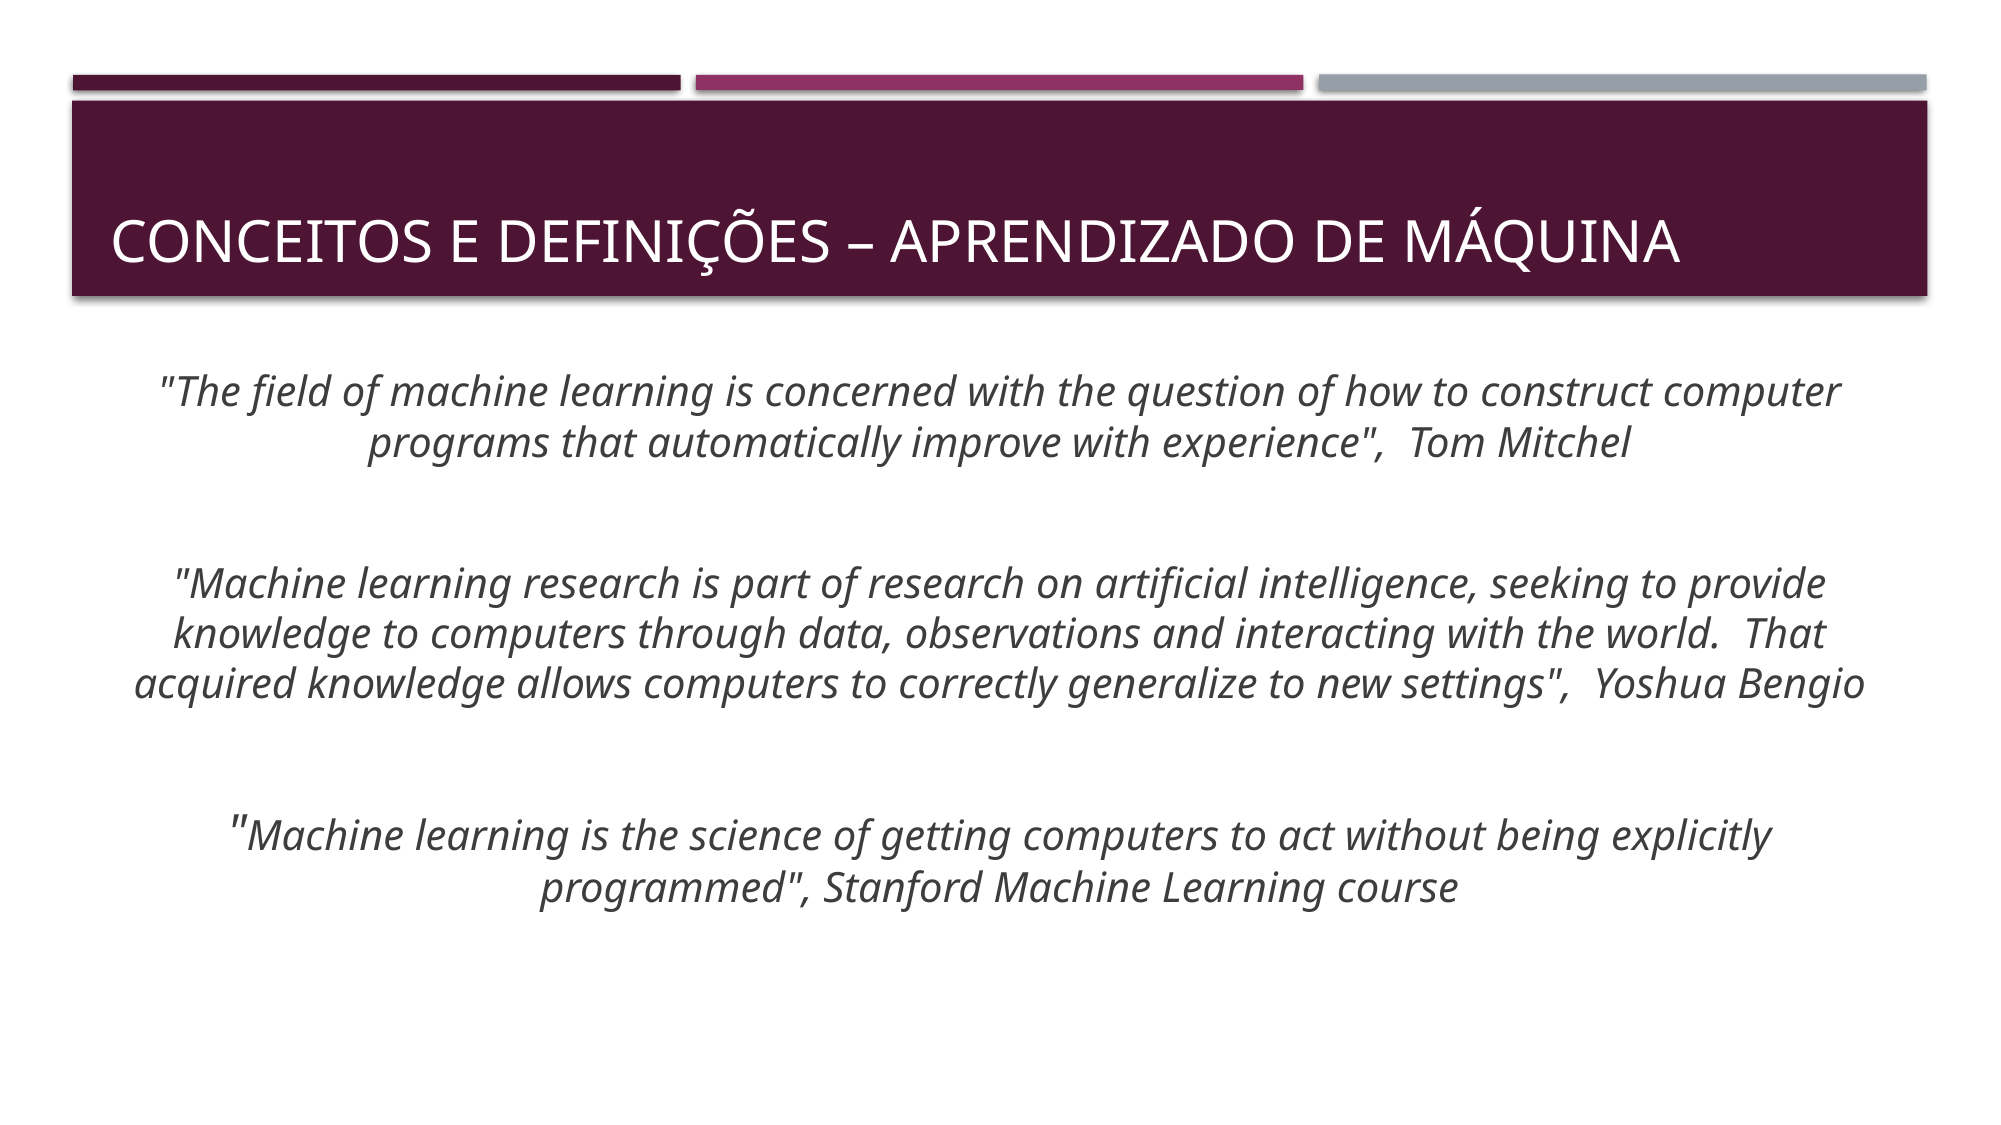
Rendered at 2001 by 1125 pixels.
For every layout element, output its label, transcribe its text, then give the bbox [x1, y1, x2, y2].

title Conceitos e definições – Aprendizado de máquina [95, 115, 1905, 282]
list "The field of machine learning is concerned with the question of how to construct computer programs that automatically improve with experience", Tom Mitchel "Machine learning research is part of research on artificial intelligence, seeking to provide knowledge to computers through data, observations and interacting with the world. That acquired knowledge allows computers to correctly generalize to new settings", Yoshua Bengio "Machine learning is the science of getting computers to act without being explicitly programmed", Stanford Machine Learning course [95, 357, 1905, 962]
